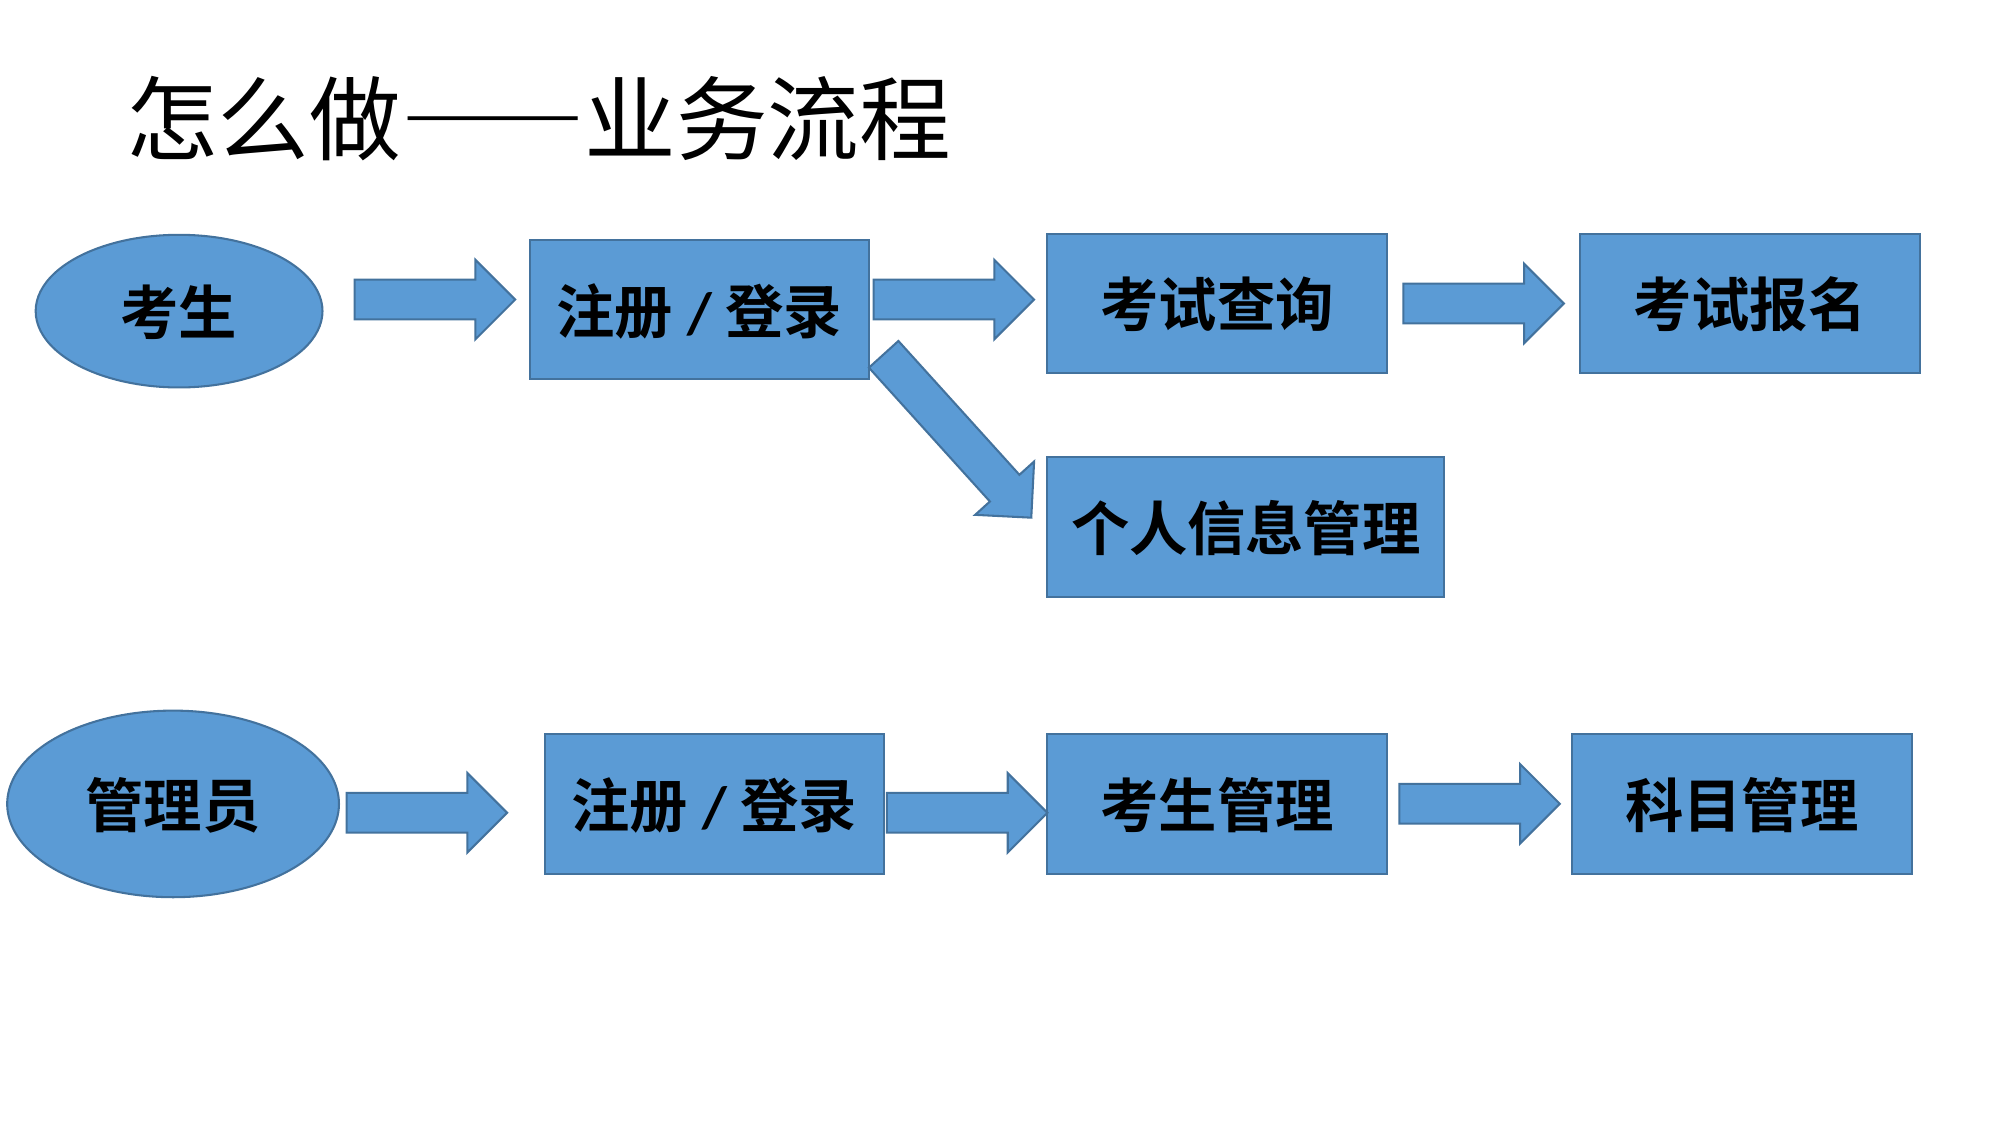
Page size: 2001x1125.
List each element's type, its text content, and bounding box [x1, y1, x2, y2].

text_box 注册/登录 [544, 733, 885, 875]
text_box 考生 [34, 233, 324, 389]
text_box 个人信息管理 [1046, 456, 1445, 598]
text_box [345, 770, 509, 856]
text_box 管理员 [6, 709, 341, 899]
text_box [867, 339, 1036, 519]
text_box [1398, 761, 1562, 847]
text_box 注册/登录 [529, 239, 870, 380]
text_box 考生管理 [1046, 733, 1388, 875]
text_box [353, 257, 517, 342]
text_box [872, 257, 1036, 342]
text_box 怎么做——业务流程 [111, 67, 967, 181]
text_box [1402, 261, 1566, 346]
text_box [885, 770, 1049, 856]
text_box 考试查询 [1046, 233, 1388, 374]
text_box 科目管理 [1571, 733, 1913, 875]
text_box 考试报名 [1579, 233, 1921, 374]
